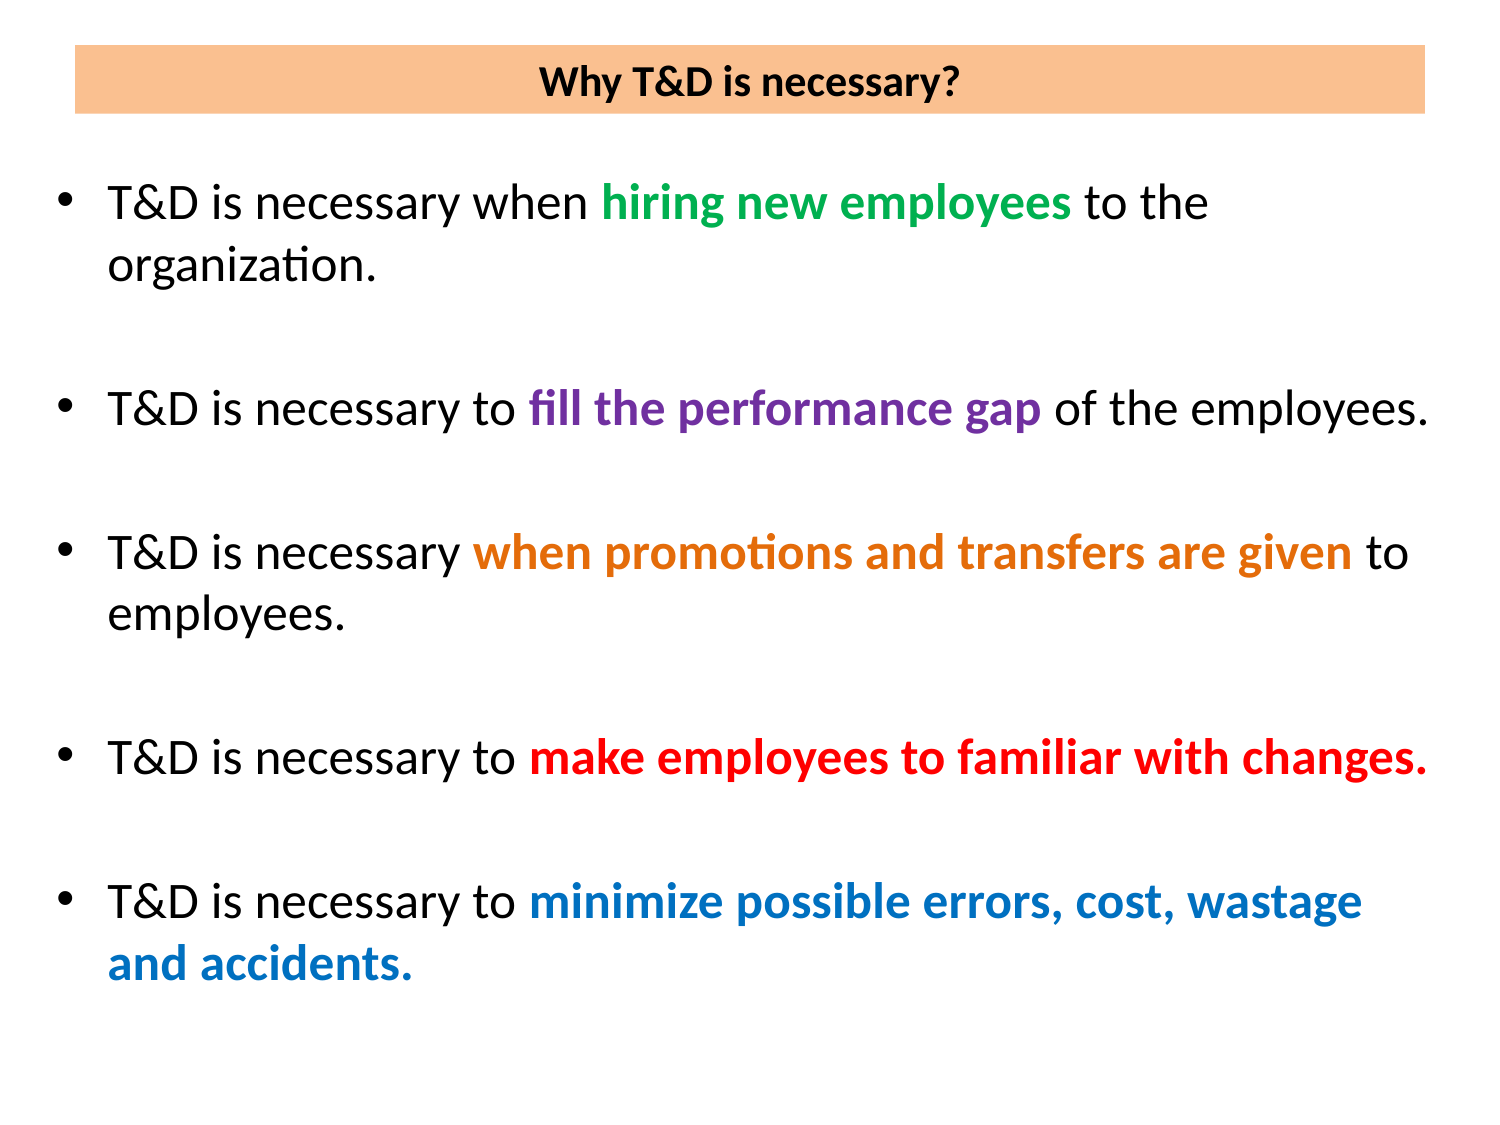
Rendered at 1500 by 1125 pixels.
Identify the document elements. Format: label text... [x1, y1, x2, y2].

list T&D is necessary when hiring new employees to the organization. T&D is necessary to fill the performance gap of the employees. T&D is necessary when promotions and transfers are given to employees. T&D is necessary to make employees to familiar with changes. T&D is necessary to minimize possible errors, cost, wastage and accidents. [41, 160, 1471, 1094]
title Why T&D is necessary? [75, 45, 1425, 114]
